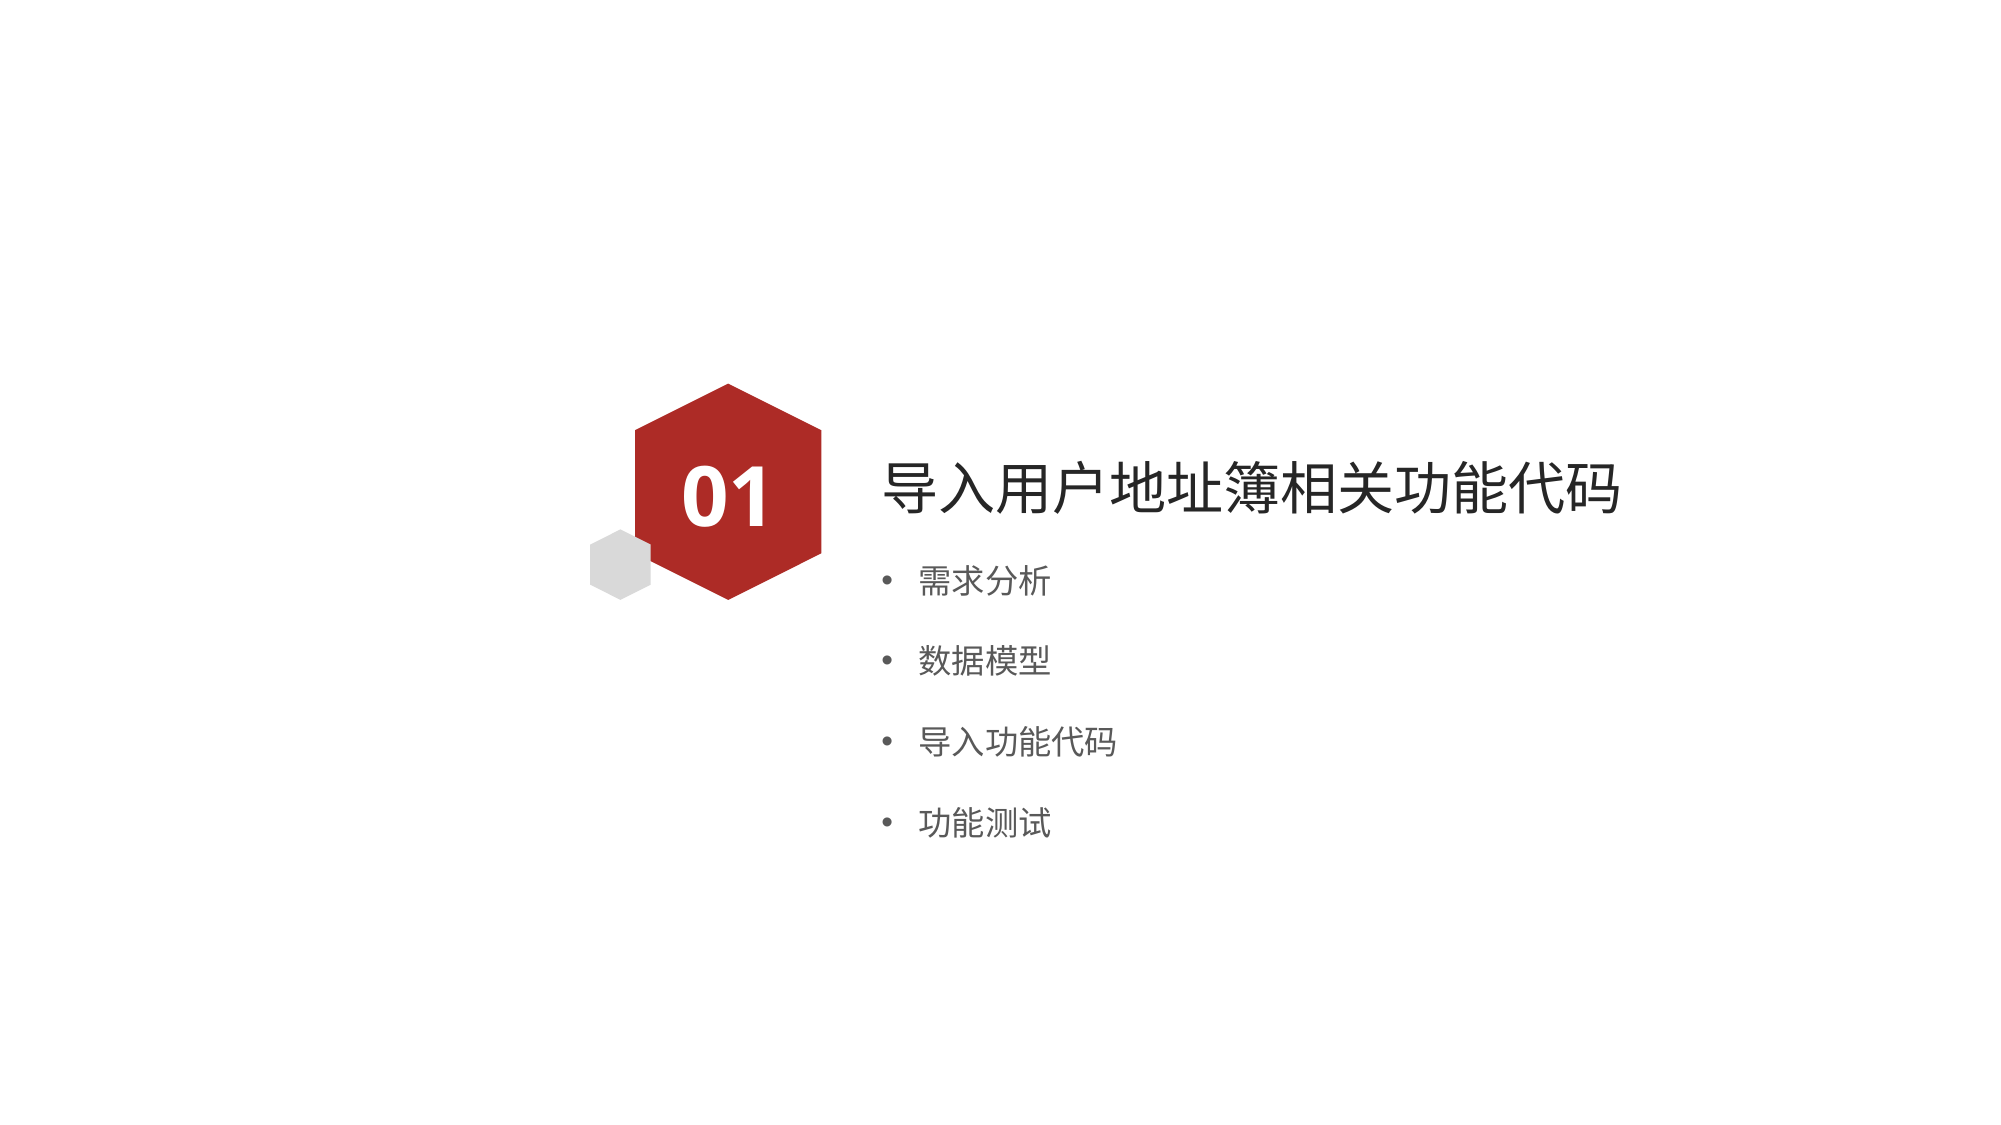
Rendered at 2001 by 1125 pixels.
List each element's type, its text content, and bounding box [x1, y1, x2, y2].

list 01 [636, 404, 822, 594]
list 需求分析 数据模型 导入功能代码 功能测试 [866, 532, 1764, 868]
title 导入用户地址簿相关功能代码 [866, 442, 1970, 533]
